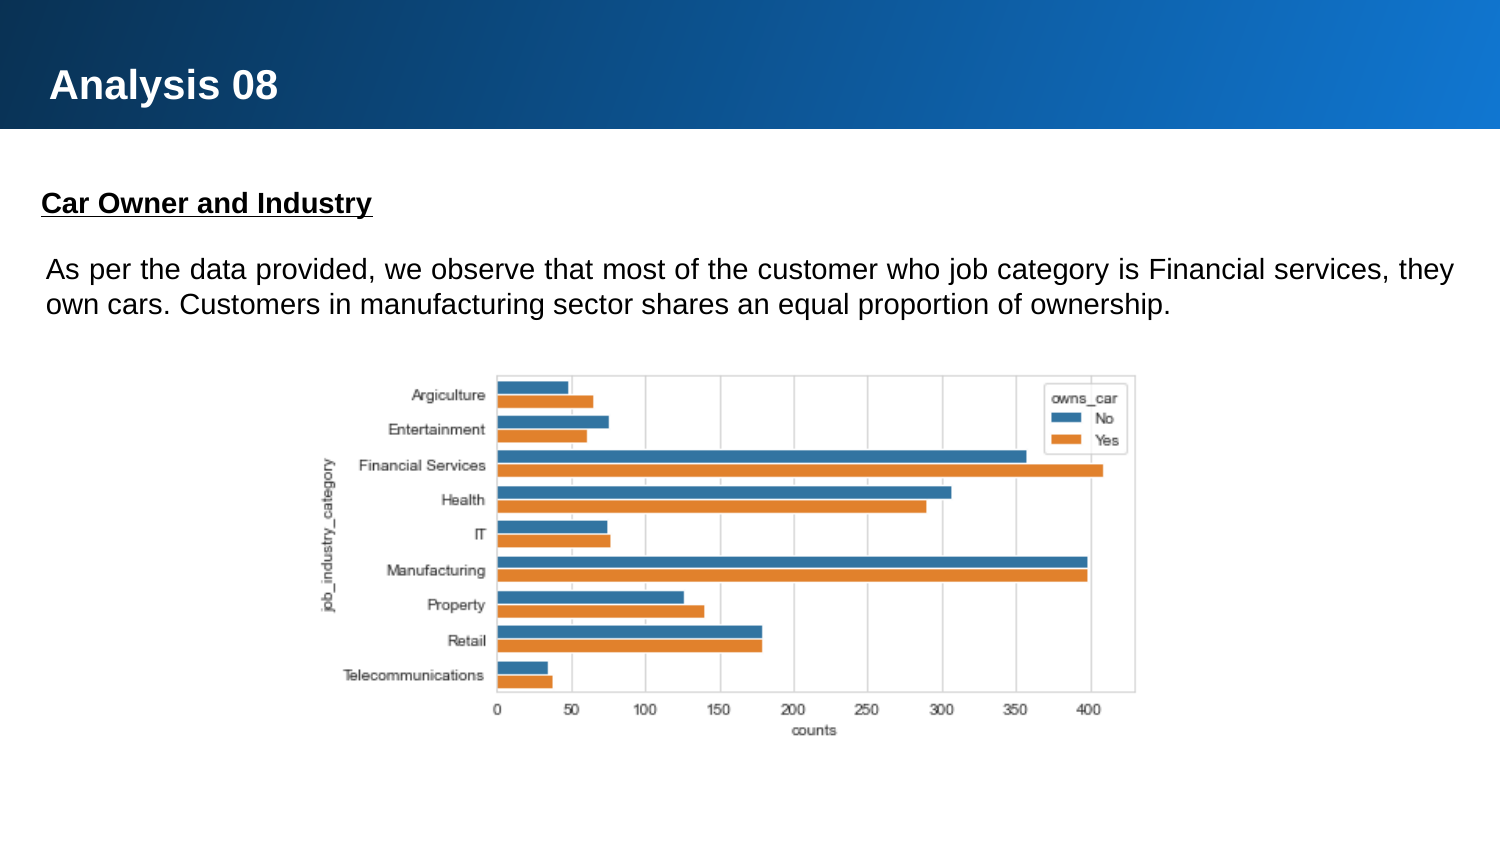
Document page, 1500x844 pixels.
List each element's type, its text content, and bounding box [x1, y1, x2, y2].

picture [311, 365, 1144, 748]
text_box Car Owner and Industry [33, 177, 706, 228]
text_box Analysis 08 [33, 43, 1439, 124]
text_box [0, 0, 1500, 129]
text_box As per the data provided, we observe that most of the customer who job category is Financial services, they own cars. Customers in manufacturing sector shares an equal proportion of ownership. [38, 242, 1465, 328]
